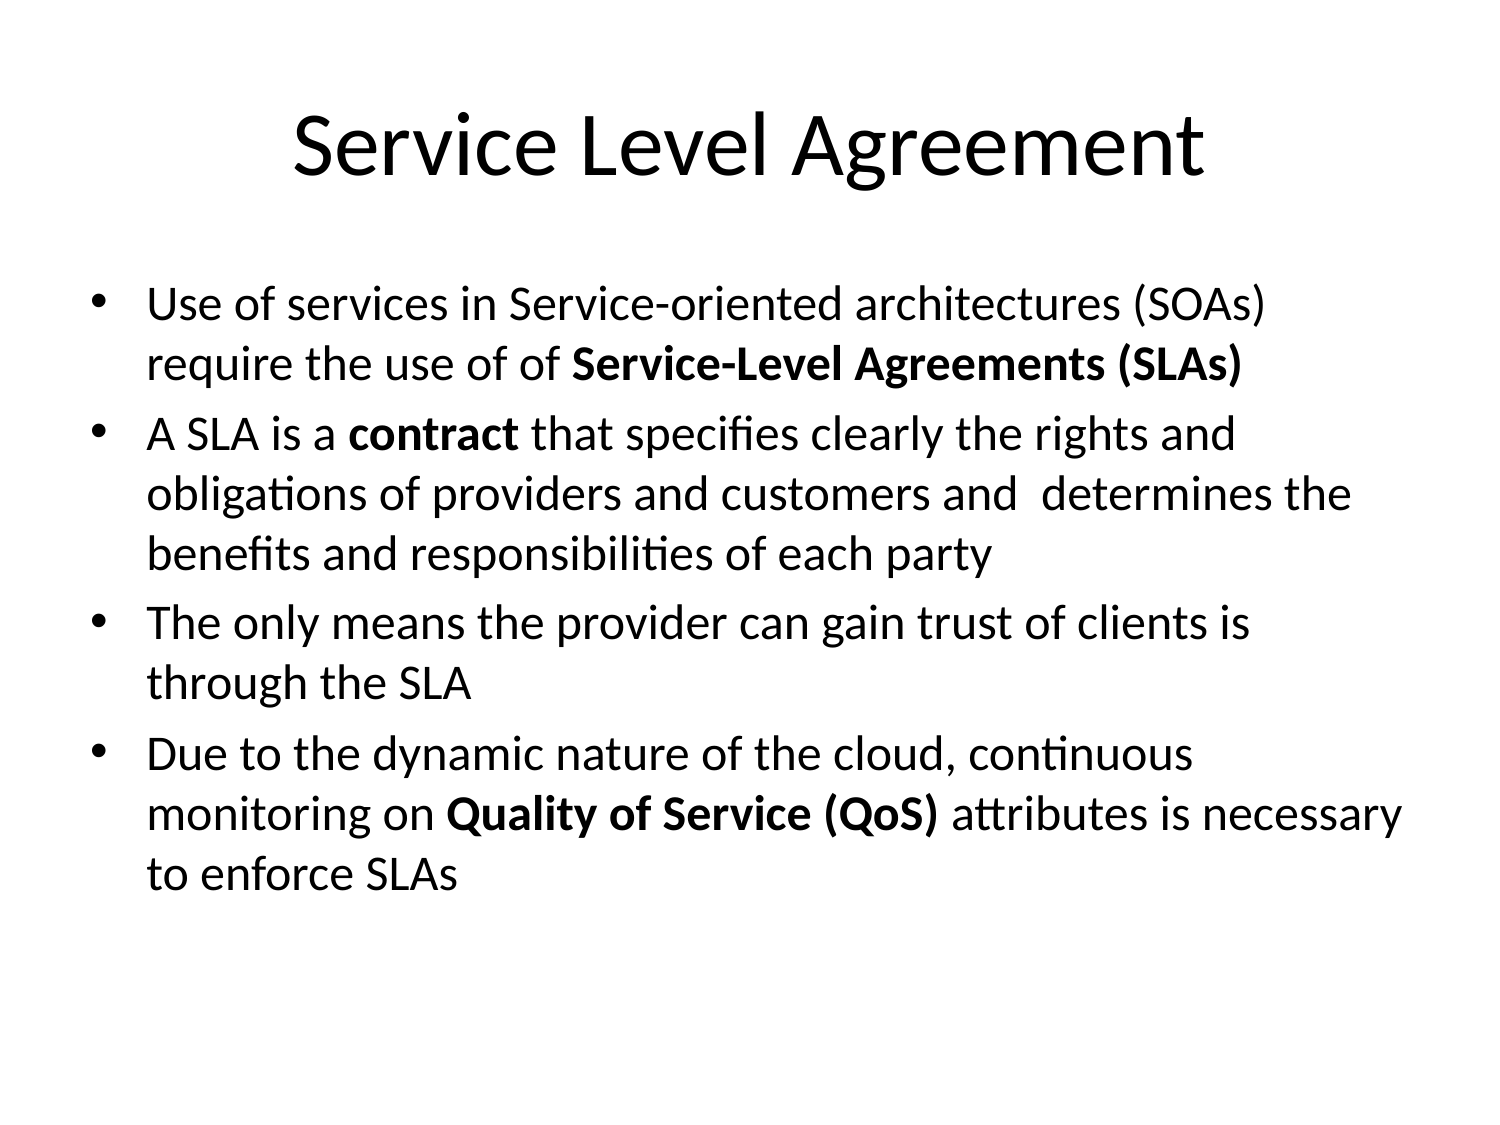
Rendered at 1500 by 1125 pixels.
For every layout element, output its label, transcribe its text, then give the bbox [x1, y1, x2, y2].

title Service Level Agreement [75, 45, 1425, 233]
list Use of services in Service-oriented architectures (SOAs) require the use of of Service-Level Agreements (SLAs) A SLA is a contract that specifies clearly the rights and obligations of providers and customers and determines the benefits and responsibilities of each party The only means the provider can gain trust of clients is through the SLA Due to the dynamic nature of the cloud, continuous monitoring on Quality of Service (QoS) attributes is necessary to enforce SLAs [75, 262, 1425, 1005]
